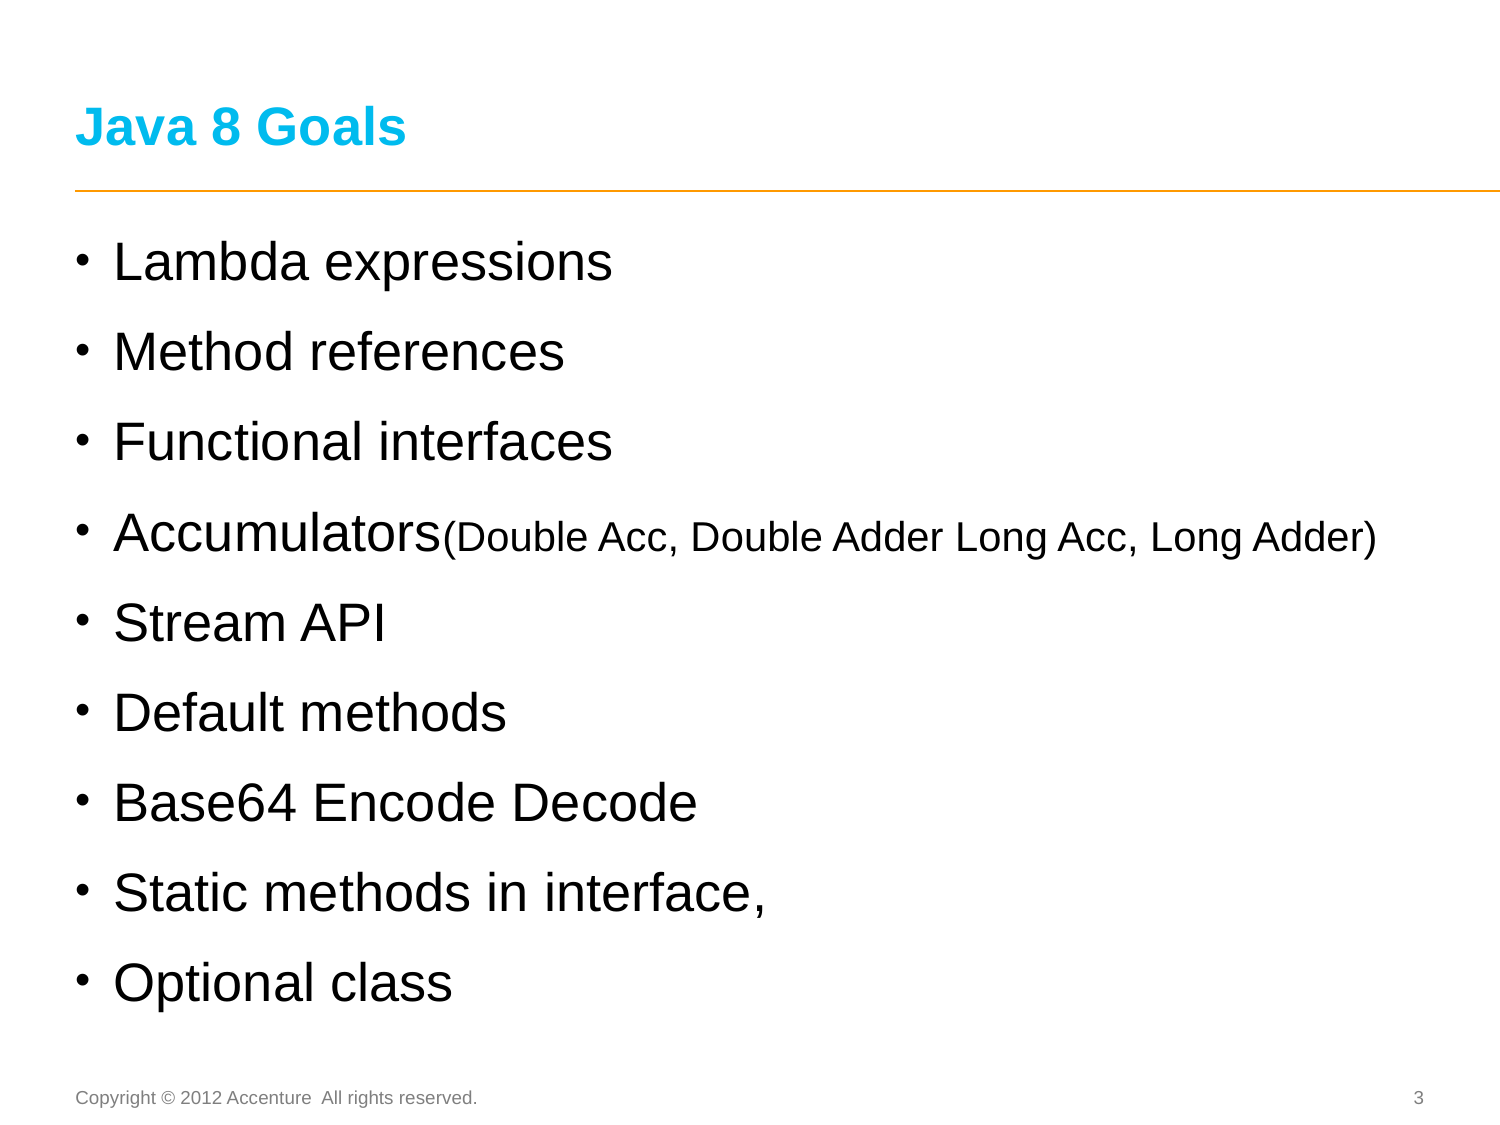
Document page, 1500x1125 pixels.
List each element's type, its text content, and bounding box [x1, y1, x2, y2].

list Lambda expressions Method references Functional interfaces Accumulators(Double Acc, Double Adder Long Acc, Long Adder) Stream API Default methods Base64 Encode Decode Static methods in interface, Optional class [75, 226, 1425, 1018]
title Java 8 Goals [75, 27, 1422, 157]
